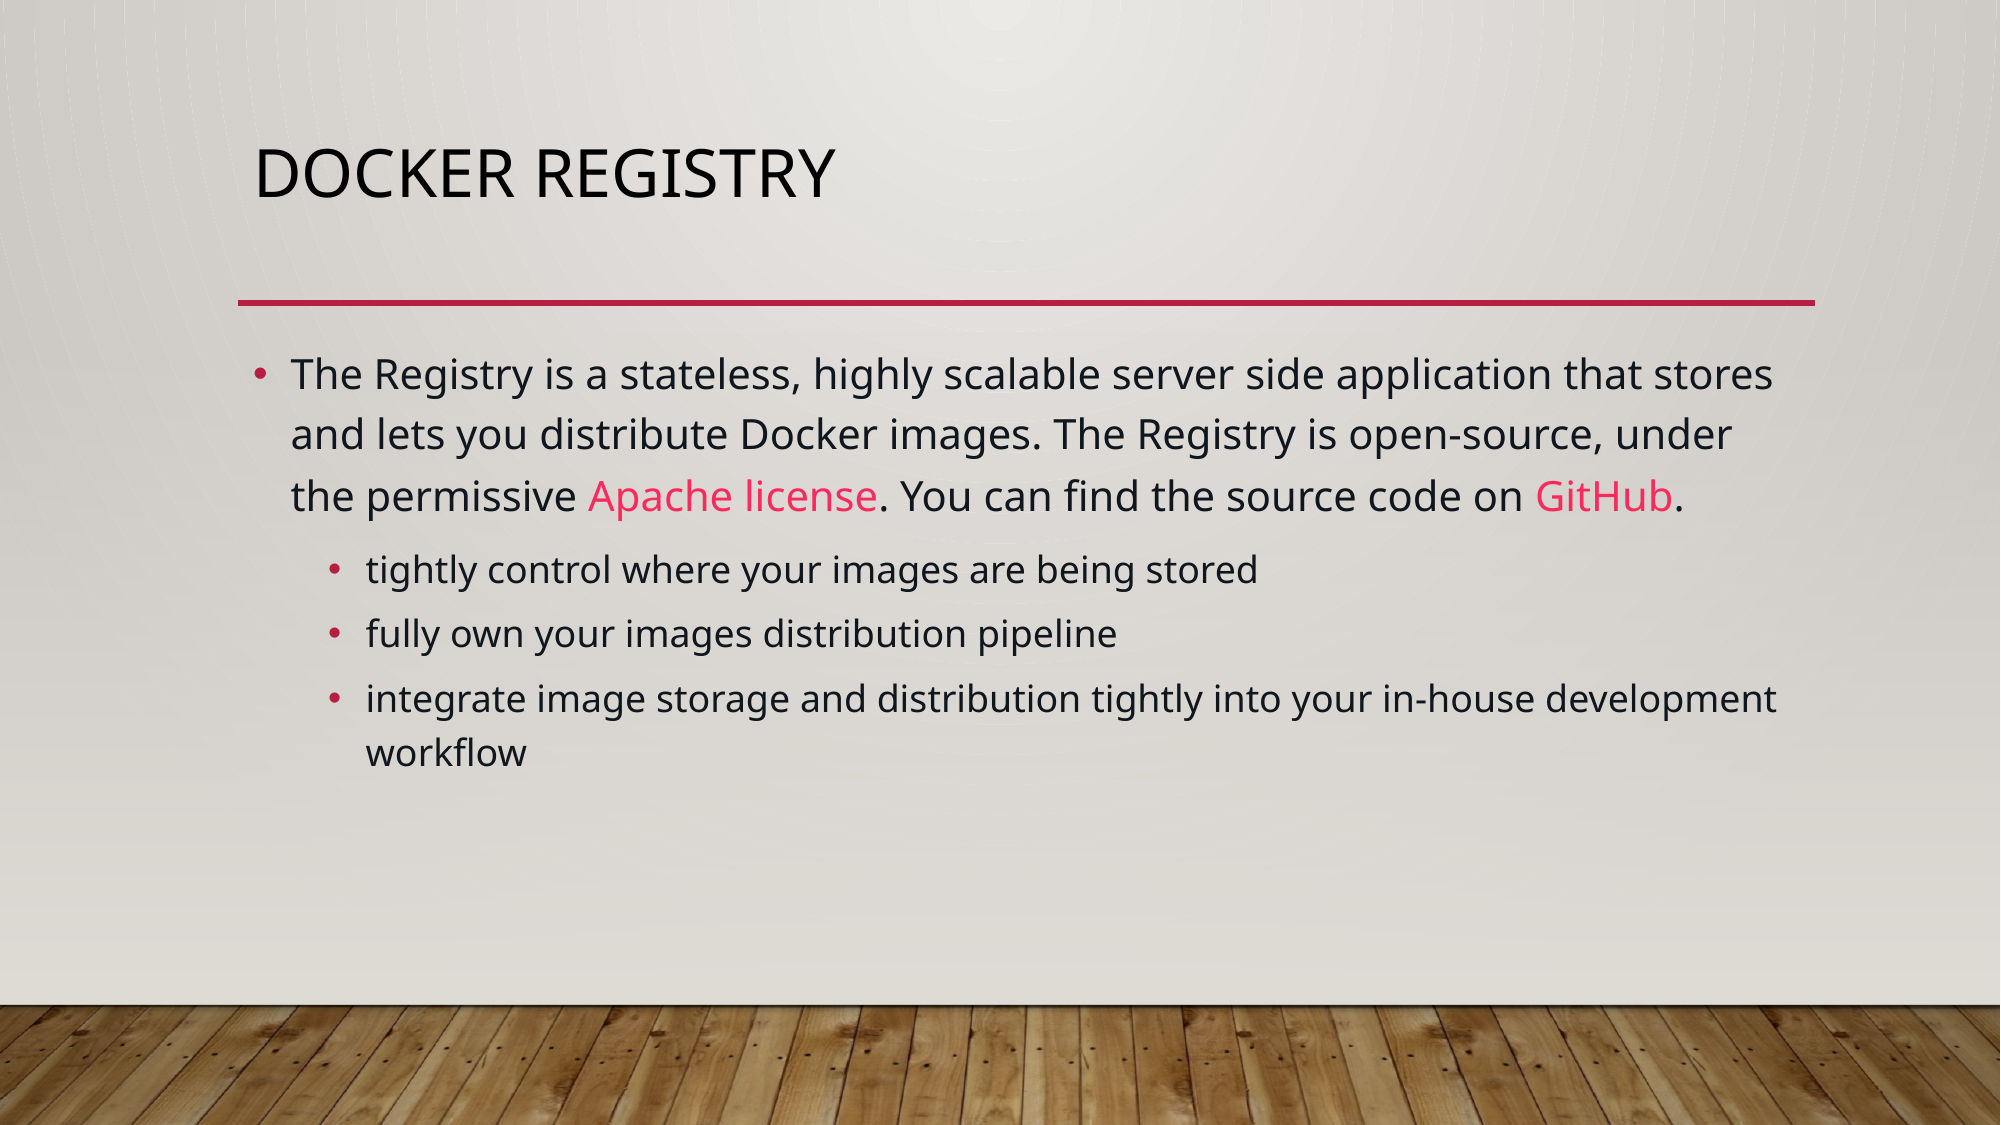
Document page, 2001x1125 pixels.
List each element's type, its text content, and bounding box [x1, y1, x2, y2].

list The Registry is a stateless, highly scalable server side application that stores and lets you distribute Docker images. The Registry is open-source, under the permissive Apache license. You can find the source code on GitHub. tightly control where your images are being stored fully own your images distribution pipeline integrate image storage and distribution tightly into your in-house development workflow [238, 330, 1814, 897]
picture [0, 1005, 2000, 1125]
title Docker registry [238, 131, 1814, 305]
